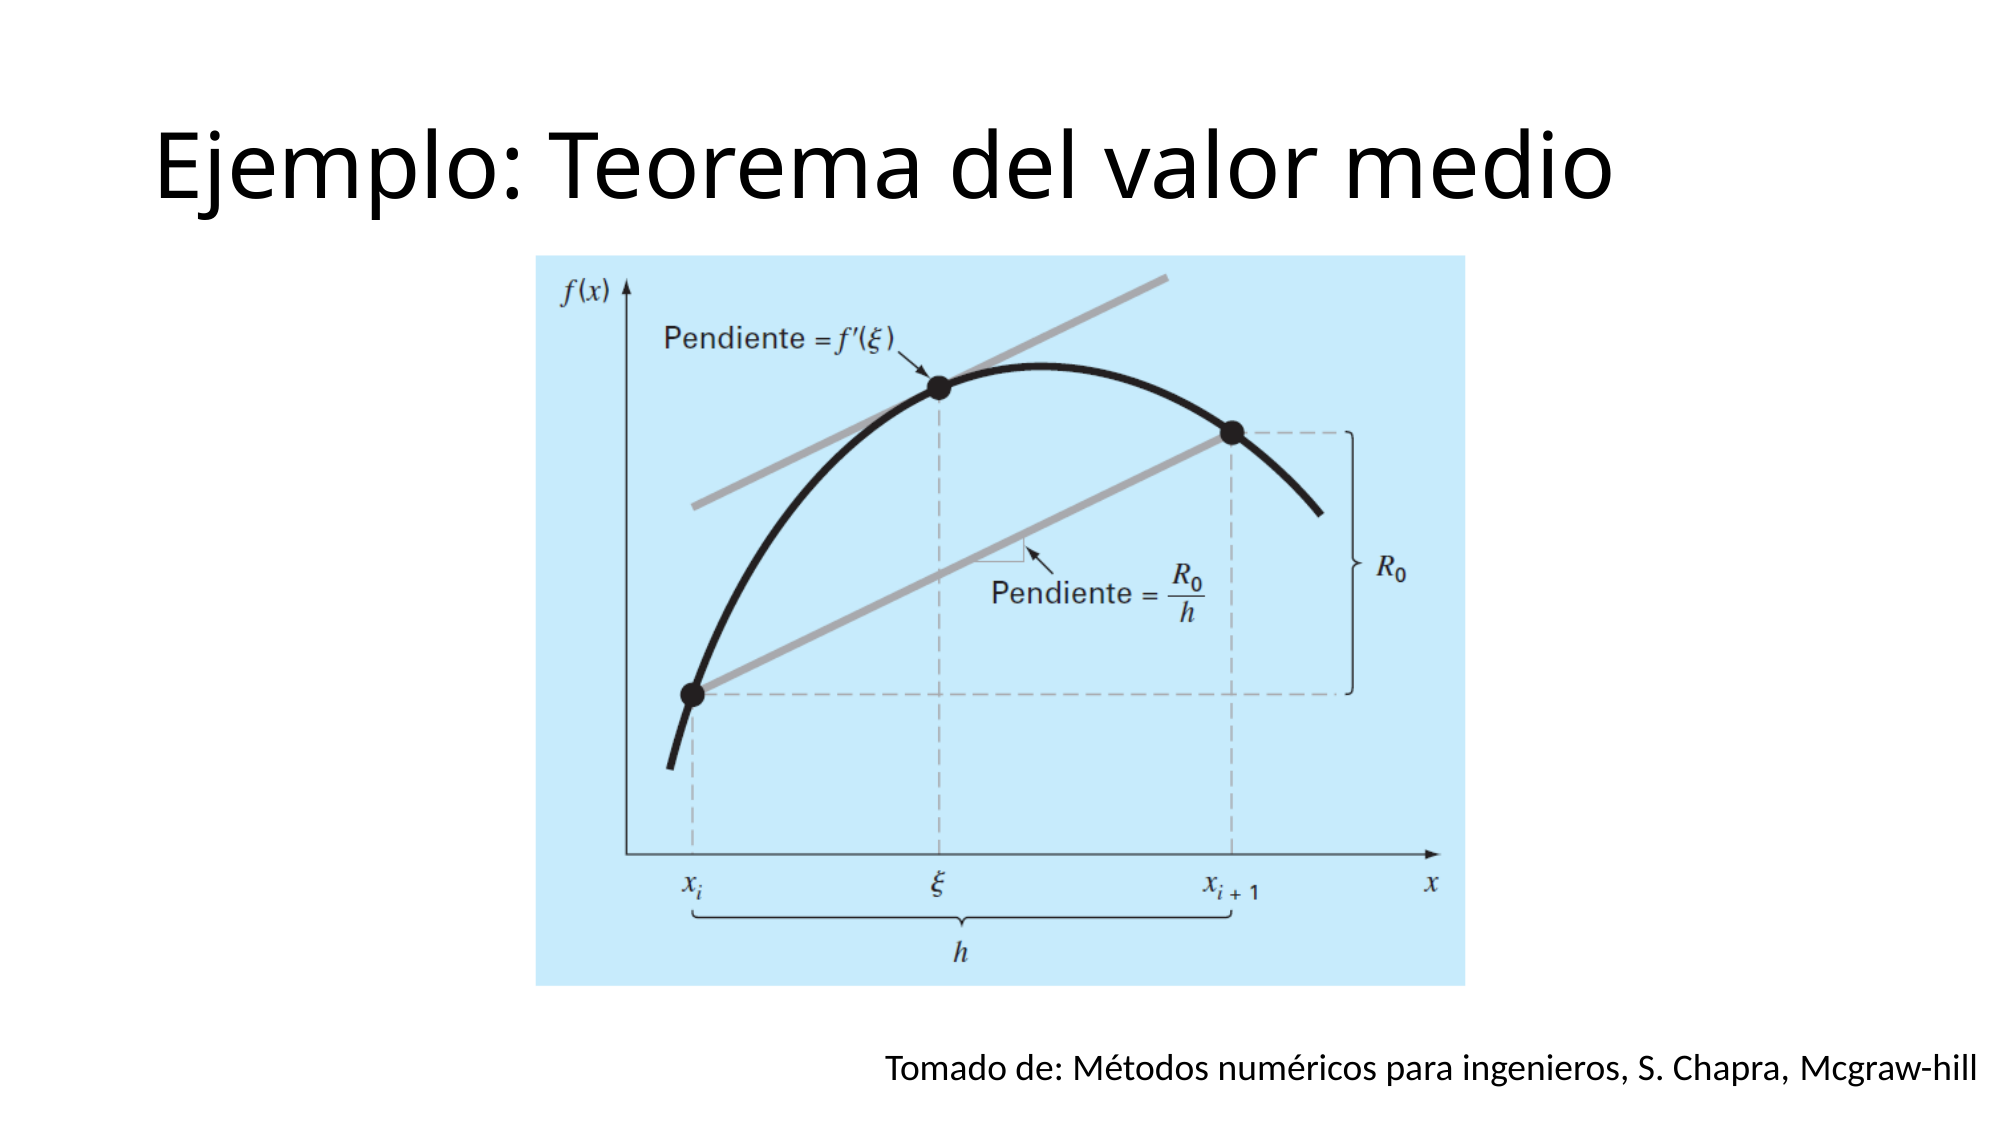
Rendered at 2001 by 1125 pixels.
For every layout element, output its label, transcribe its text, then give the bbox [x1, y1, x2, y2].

picture [528, 249, 1472, 994]
title Ejemplo: Teorema del valor medio [137, 59, 1863, 278]
text_box Tomado de: Métodos numéricos para ingenieros, S. Chapra, Mcgraw-hill [870, 1035, 2000, 1096]
